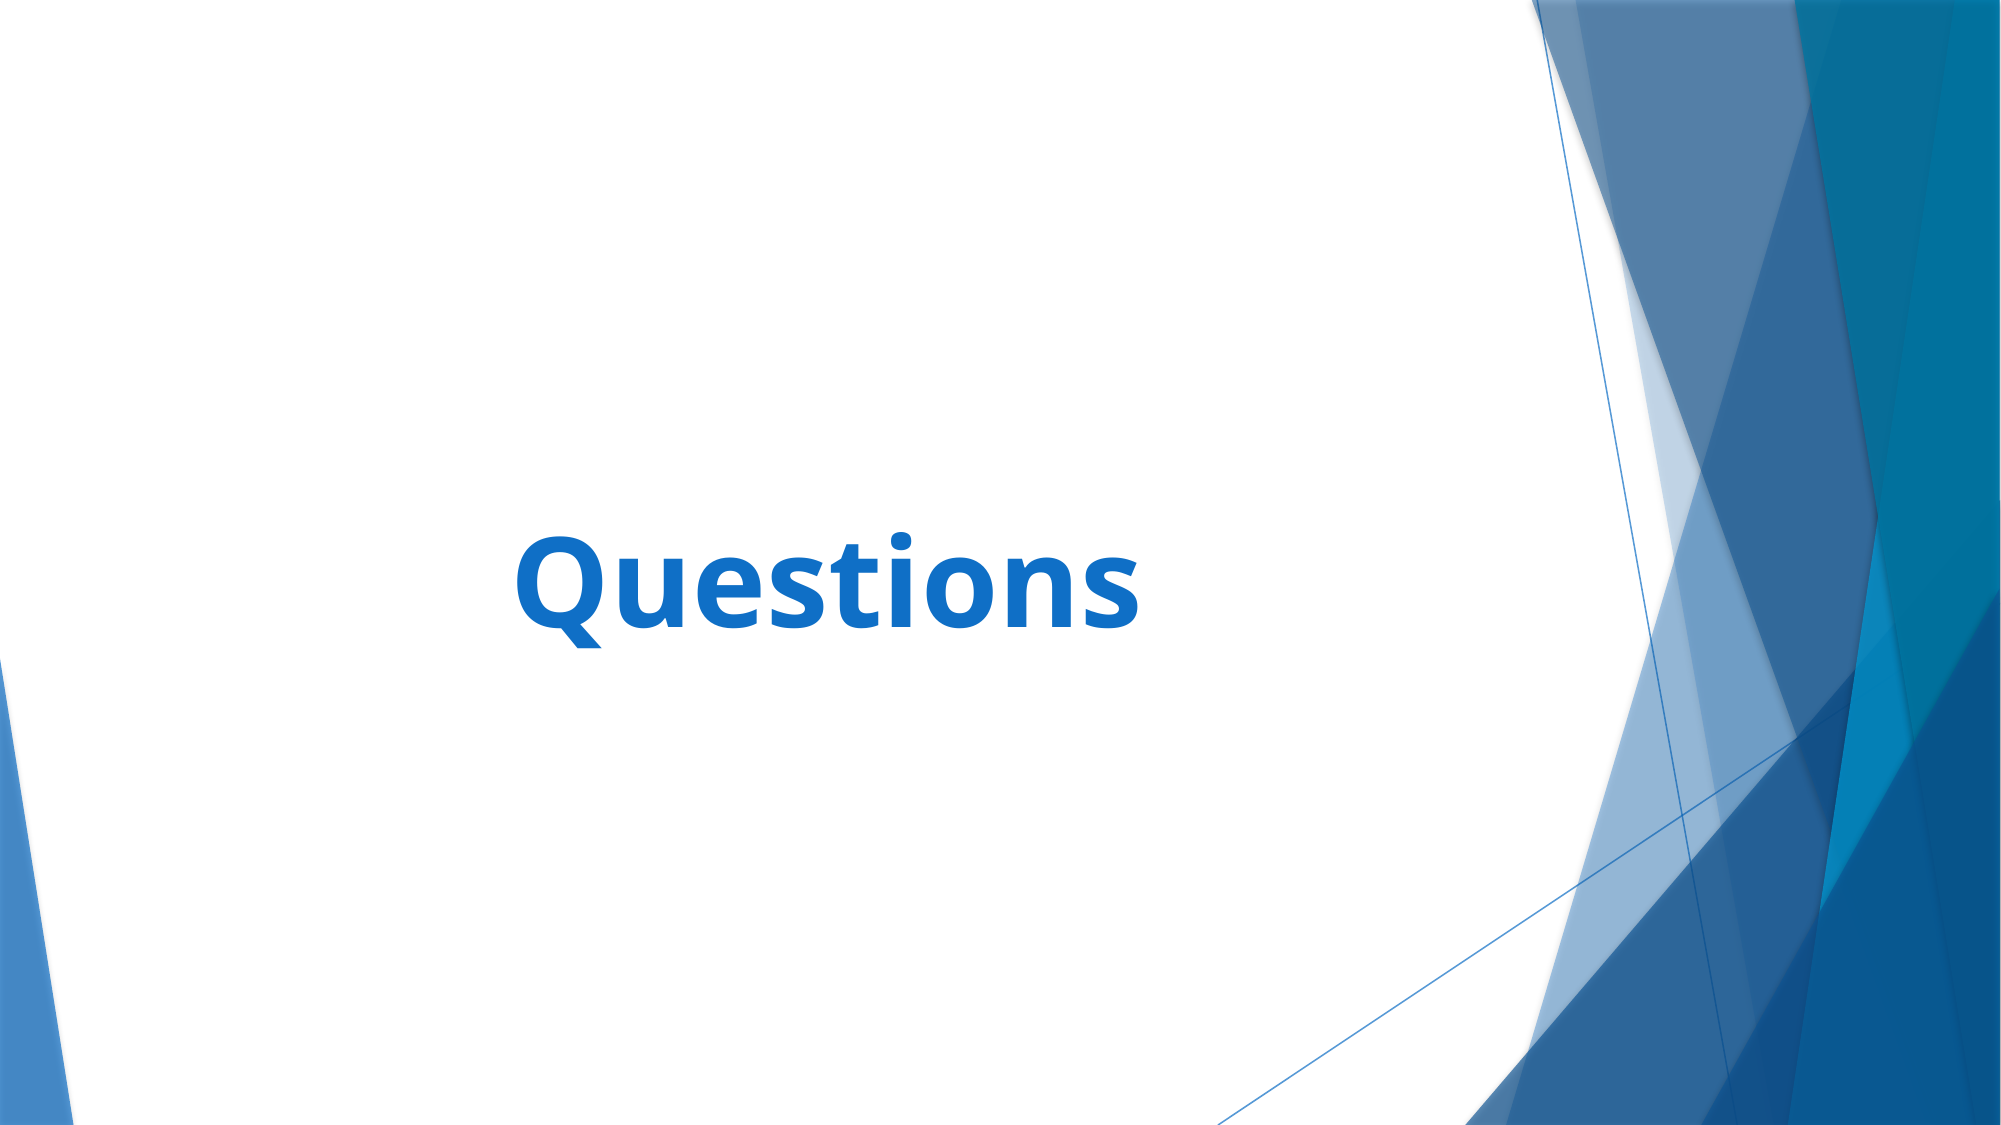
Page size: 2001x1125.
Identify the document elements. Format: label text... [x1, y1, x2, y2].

list Questions [121, 494, 1533, 800]
